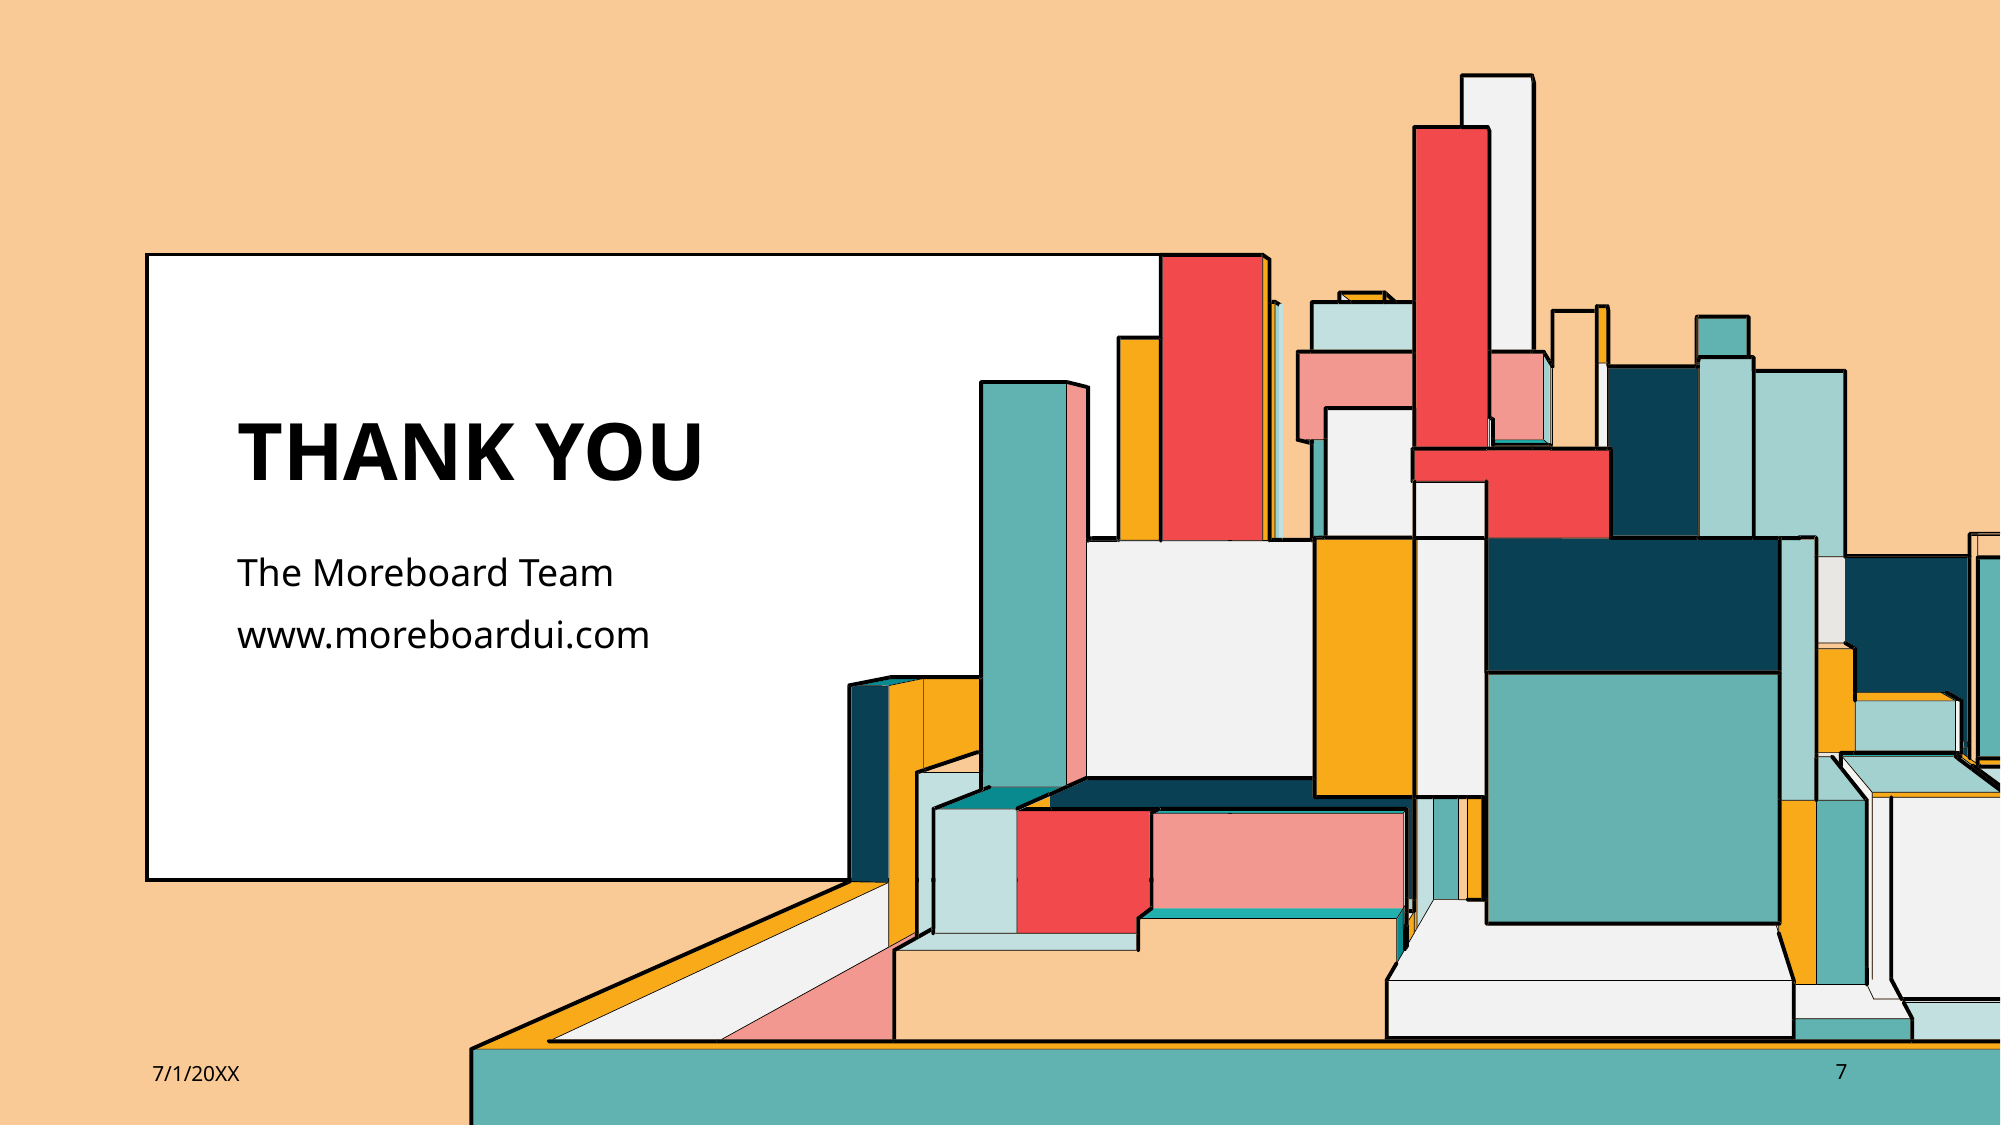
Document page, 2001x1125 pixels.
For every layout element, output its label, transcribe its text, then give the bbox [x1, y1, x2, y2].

title THANK YOU [221, 288, 929, 506]
list The Moreboard Team www.moreboardui.com [221, 523, 797, 819]
slide_number 7 [1412, 1042, 1863, 1103]
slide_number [137, 1042, 588, 1103]
